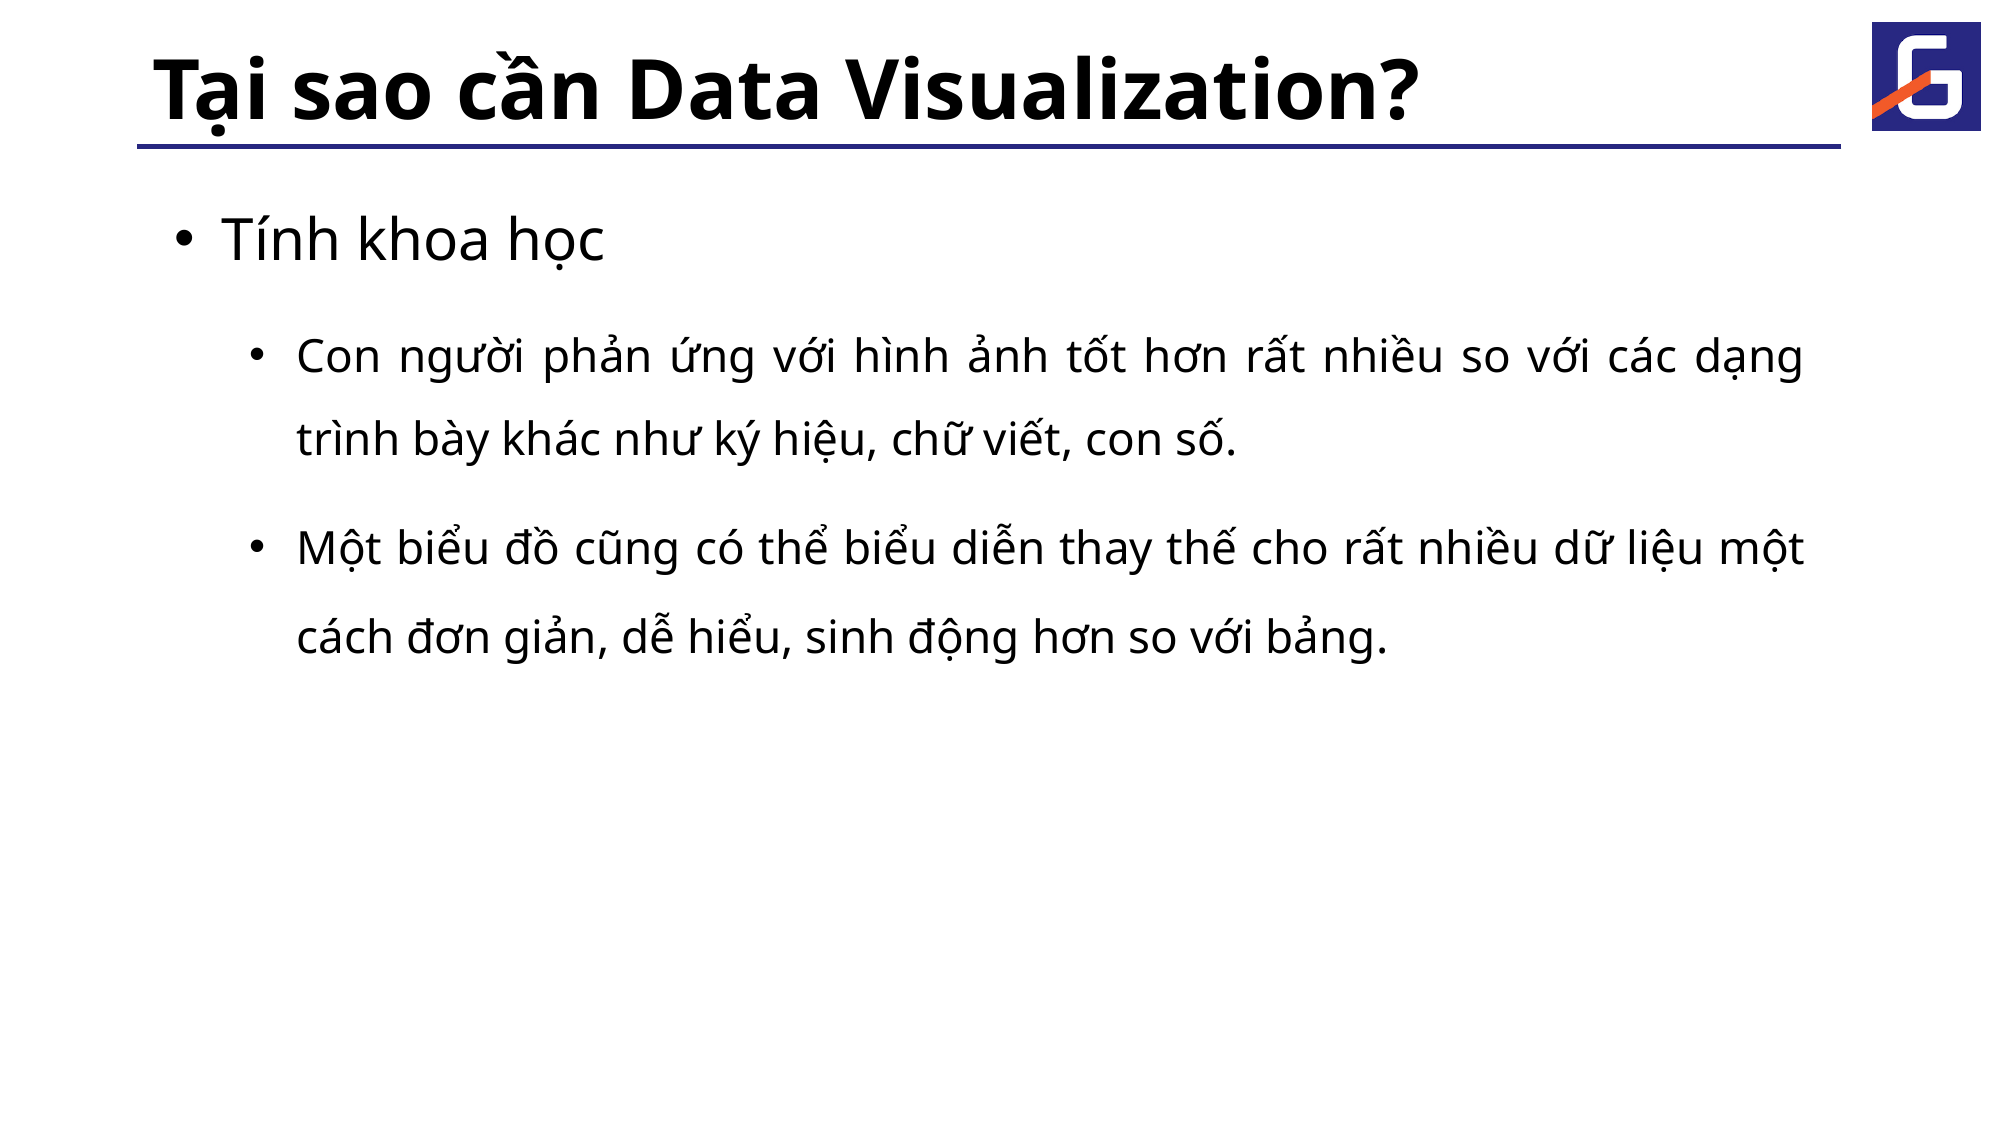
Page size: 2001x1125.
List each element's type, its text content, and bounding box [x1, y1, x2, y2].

picture [1872, 22, 1981, 131]
title Tại sao cần Data Visualization? [137, 26, 1863, 160]
list Tính khoa học Con người phản ứng với hình ảnh tốt hơn rất nhiều so với các dạng trình bày khác như ký hiệu, chữ viết, con số. Một biểu đồ cũng có thể biểu diễn thay thế cho rất nhiều dữ liệu một cách đơn giản, dễ hiểu, sinh động hơn so với bảng. [95, 159, 1821, 990]
